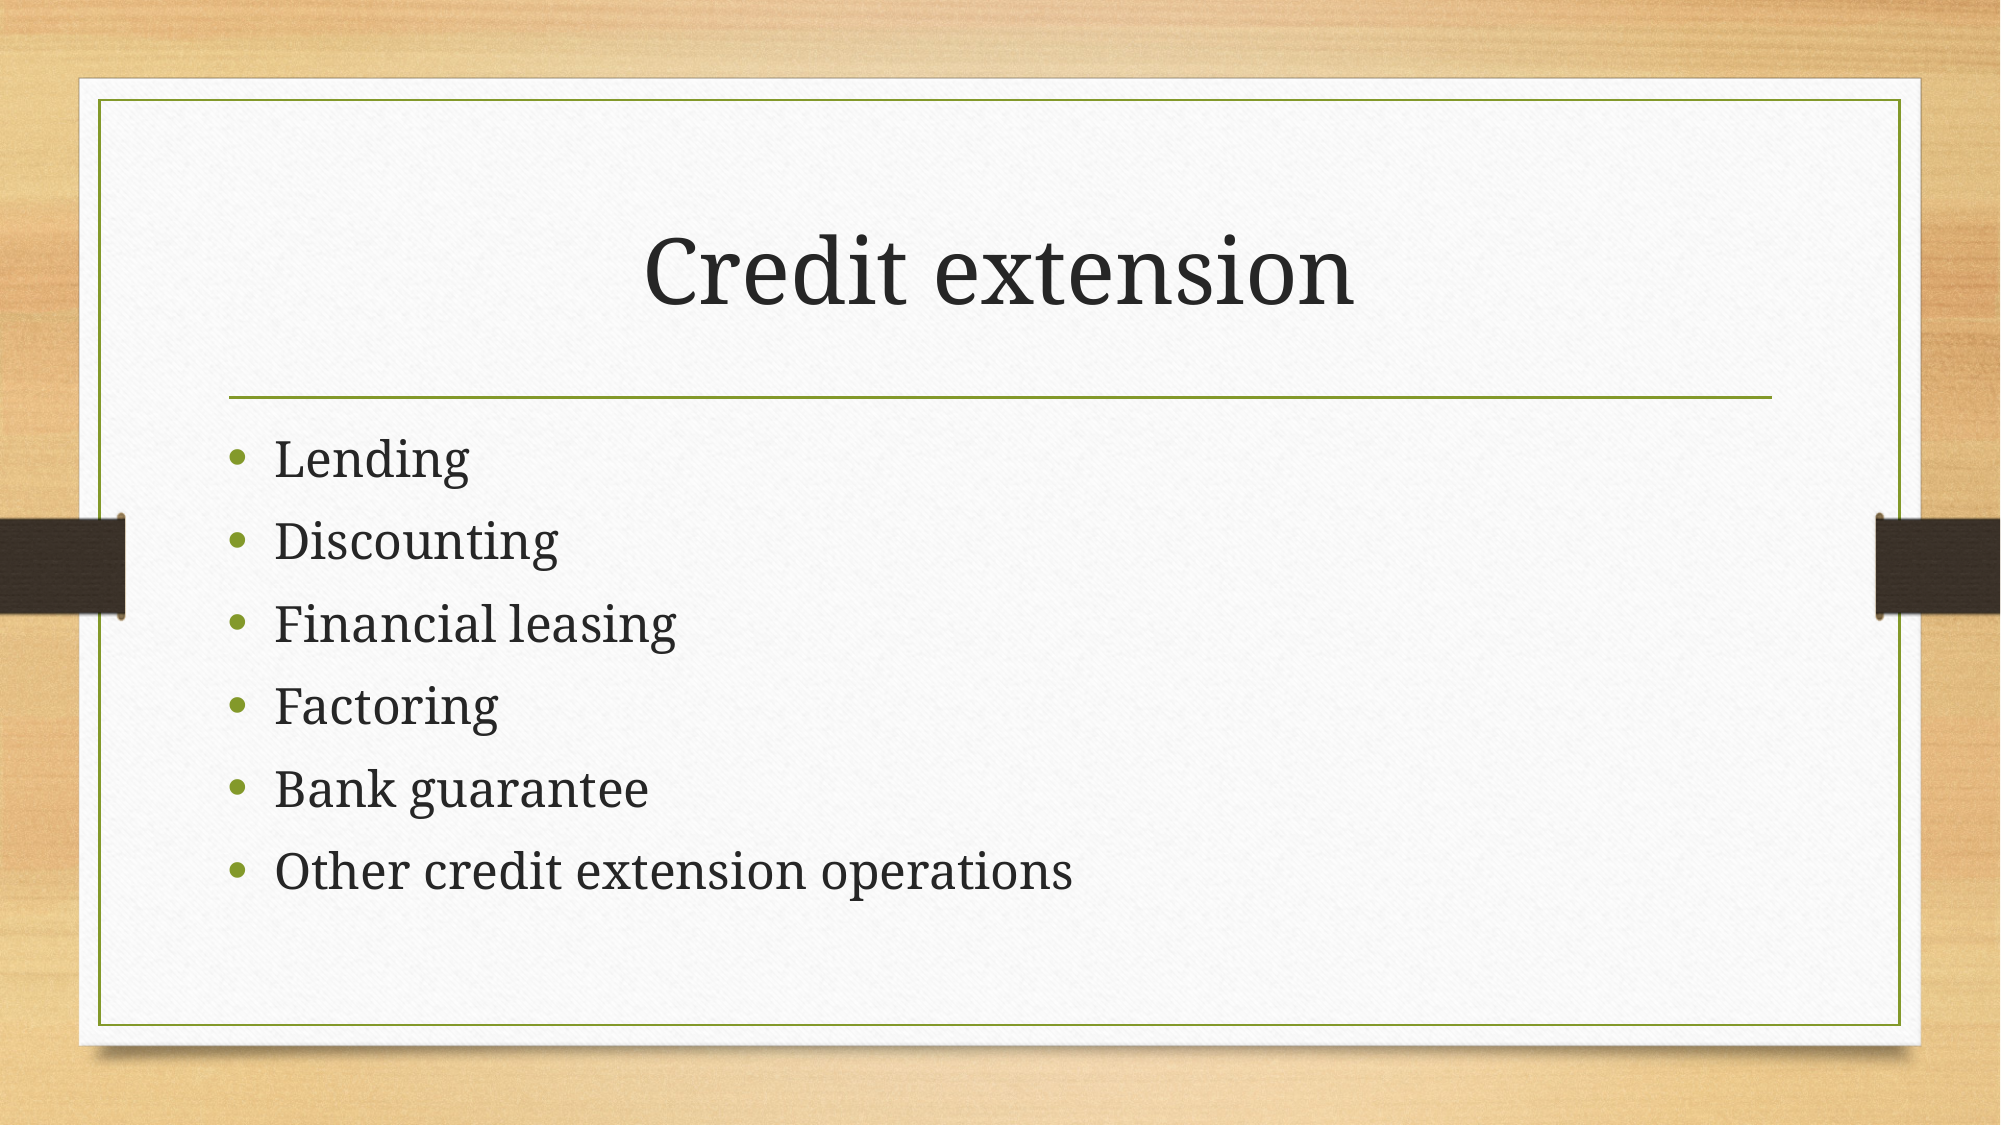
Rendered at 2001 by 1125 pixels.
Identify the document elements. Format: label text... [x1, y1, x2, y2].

title Credit extension [212, 161, 1788, 375]
list Lending Discounting Financial leasing Factoring Bank guarantee Other credit extension operations [212, 419, 1788, 964]
picture [0, 0, 2001, 1125]
